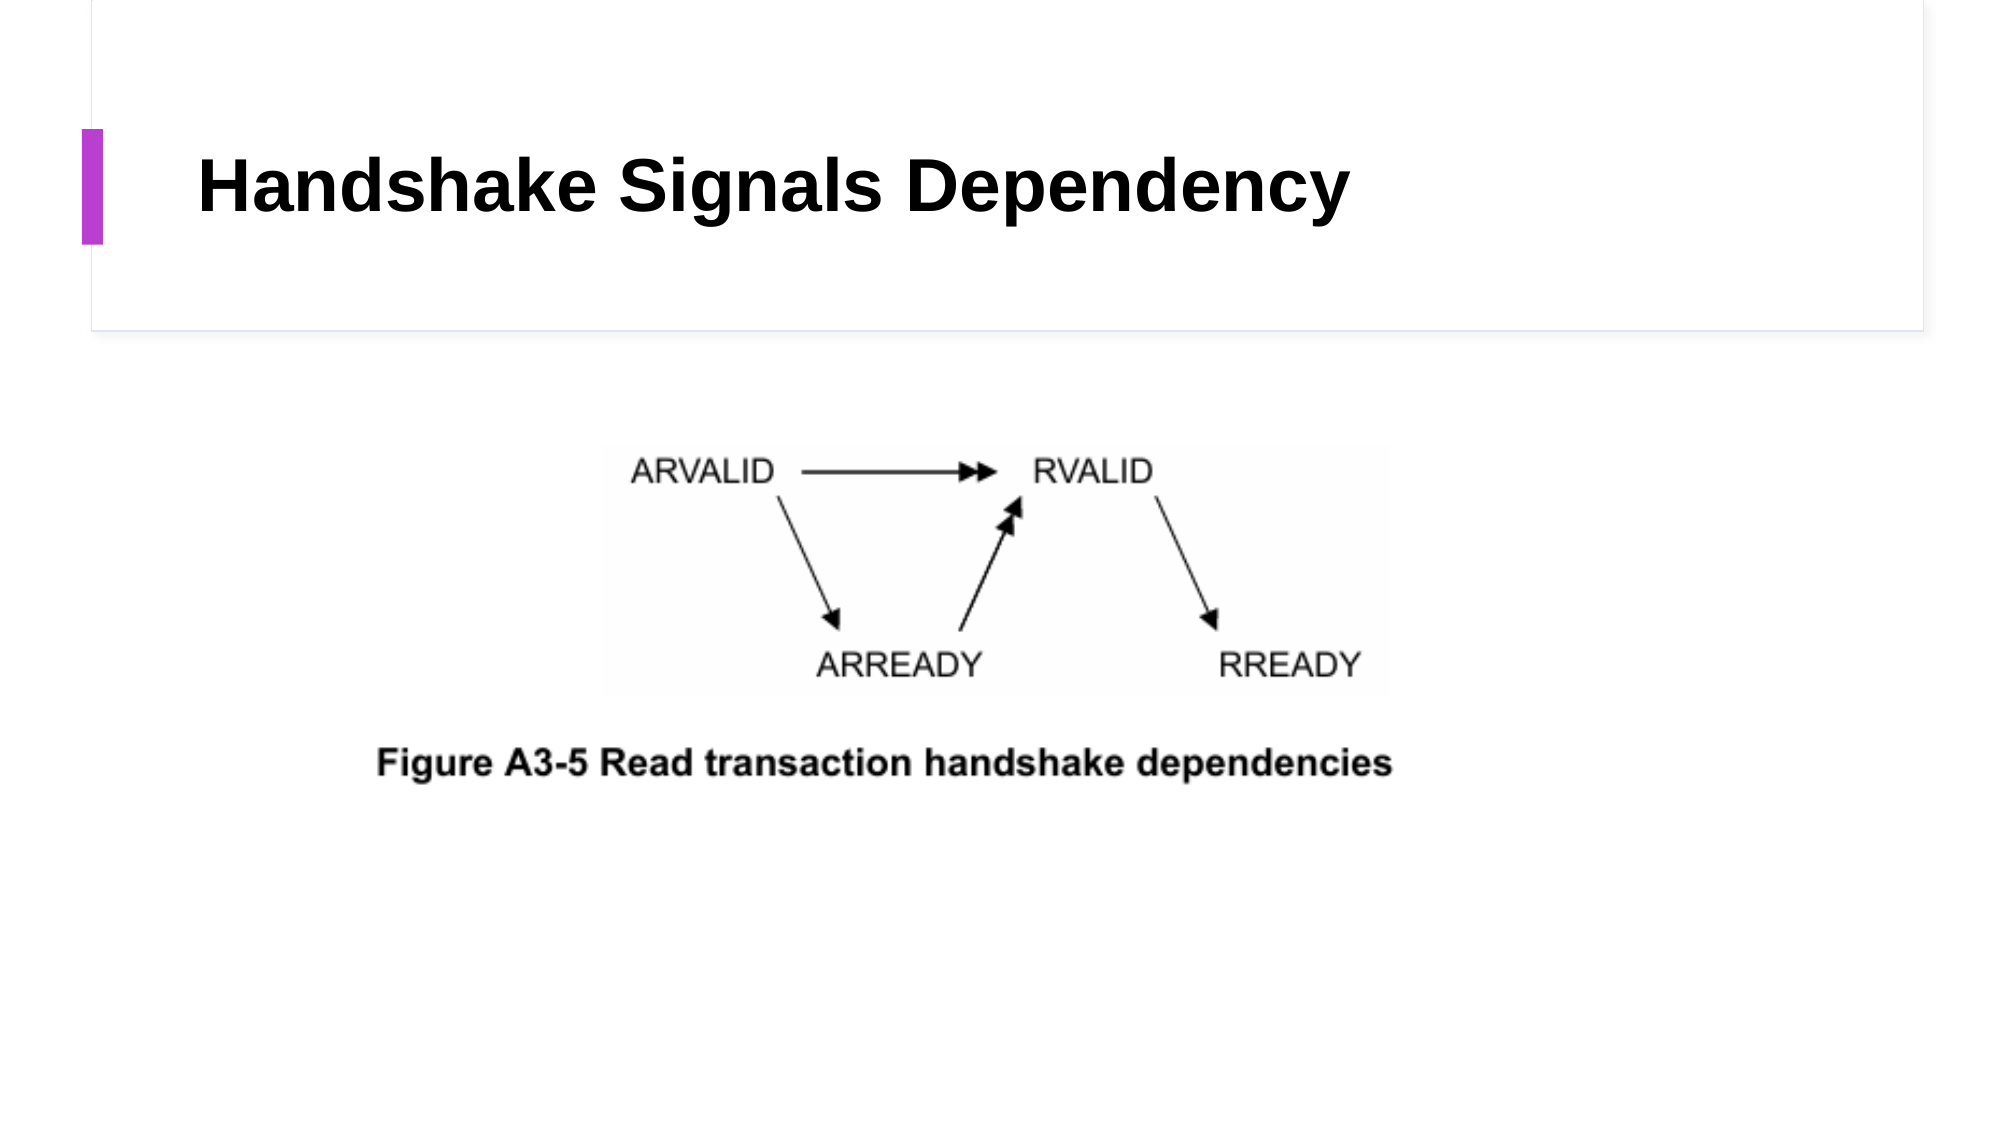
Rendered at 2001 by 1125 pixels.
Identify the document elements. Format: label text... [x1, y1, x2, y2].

title Handshake Signals Dependency [183, 90, 1851, 284]
picture [320, 434, 1426, 788]
